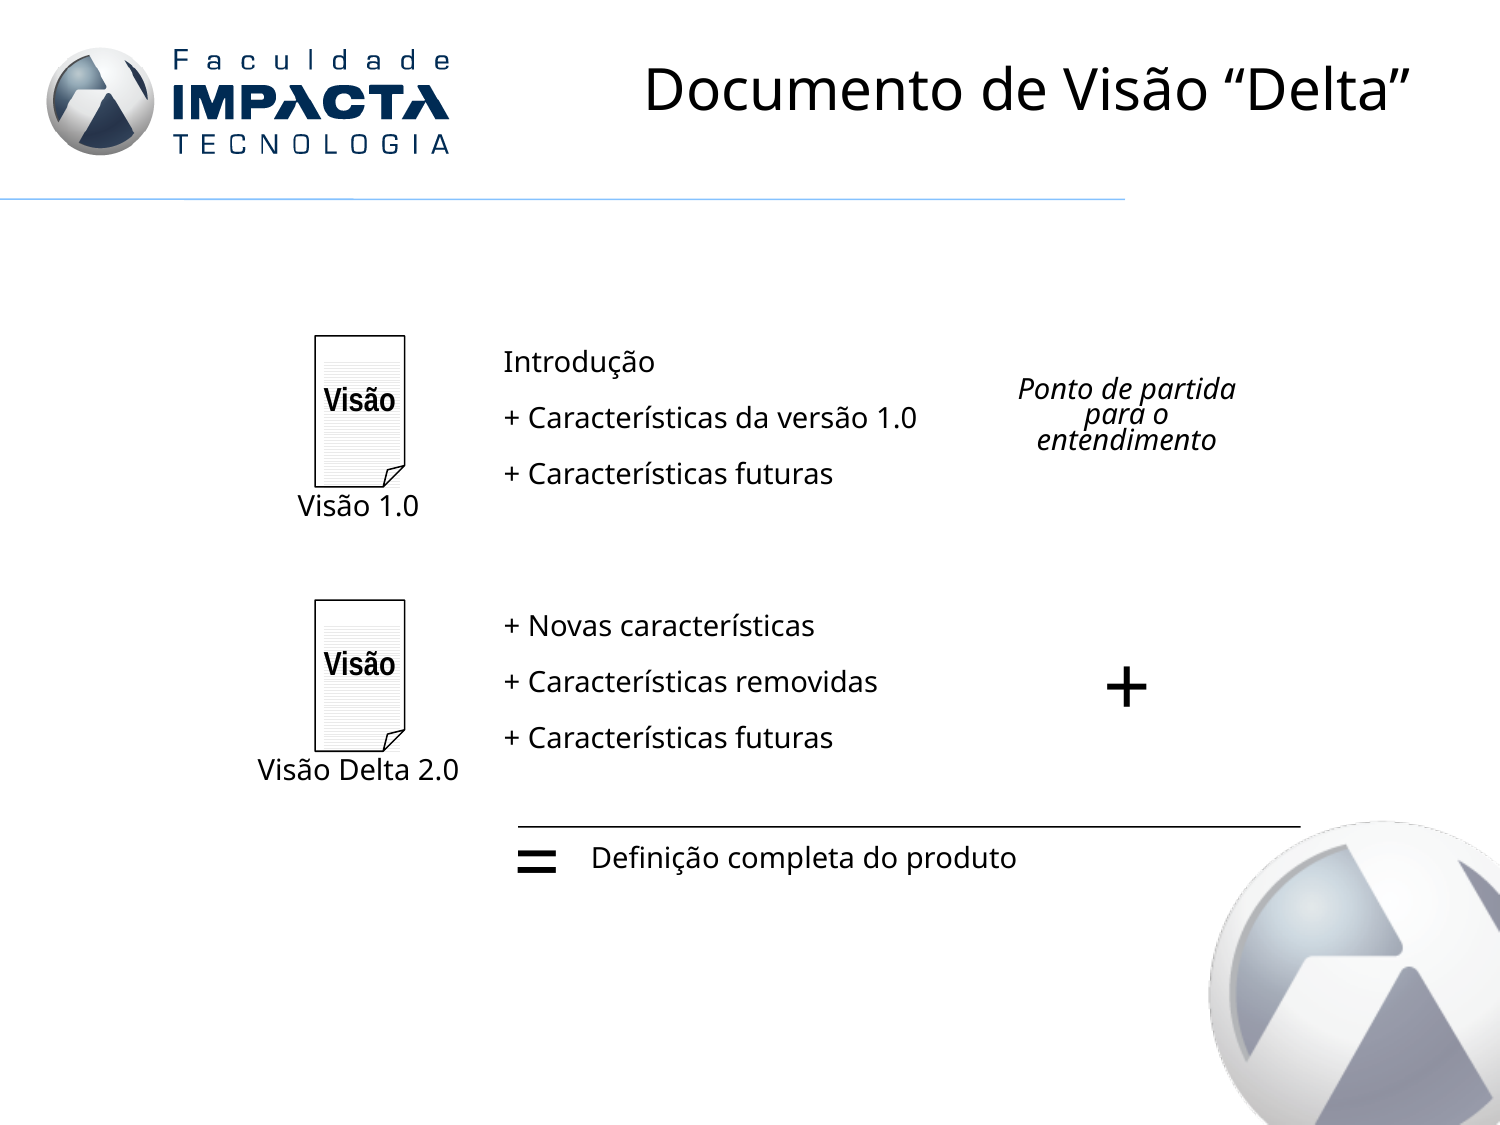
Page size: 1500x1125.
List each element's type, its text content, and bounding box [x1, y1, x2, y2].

title Documento de Visão “Delta” [75, 45, 1425, 233]
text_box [198, 316, 1301, 915]
picture [35, 35, 458, 164]
picture [1206, 787, 1500, 1125]
